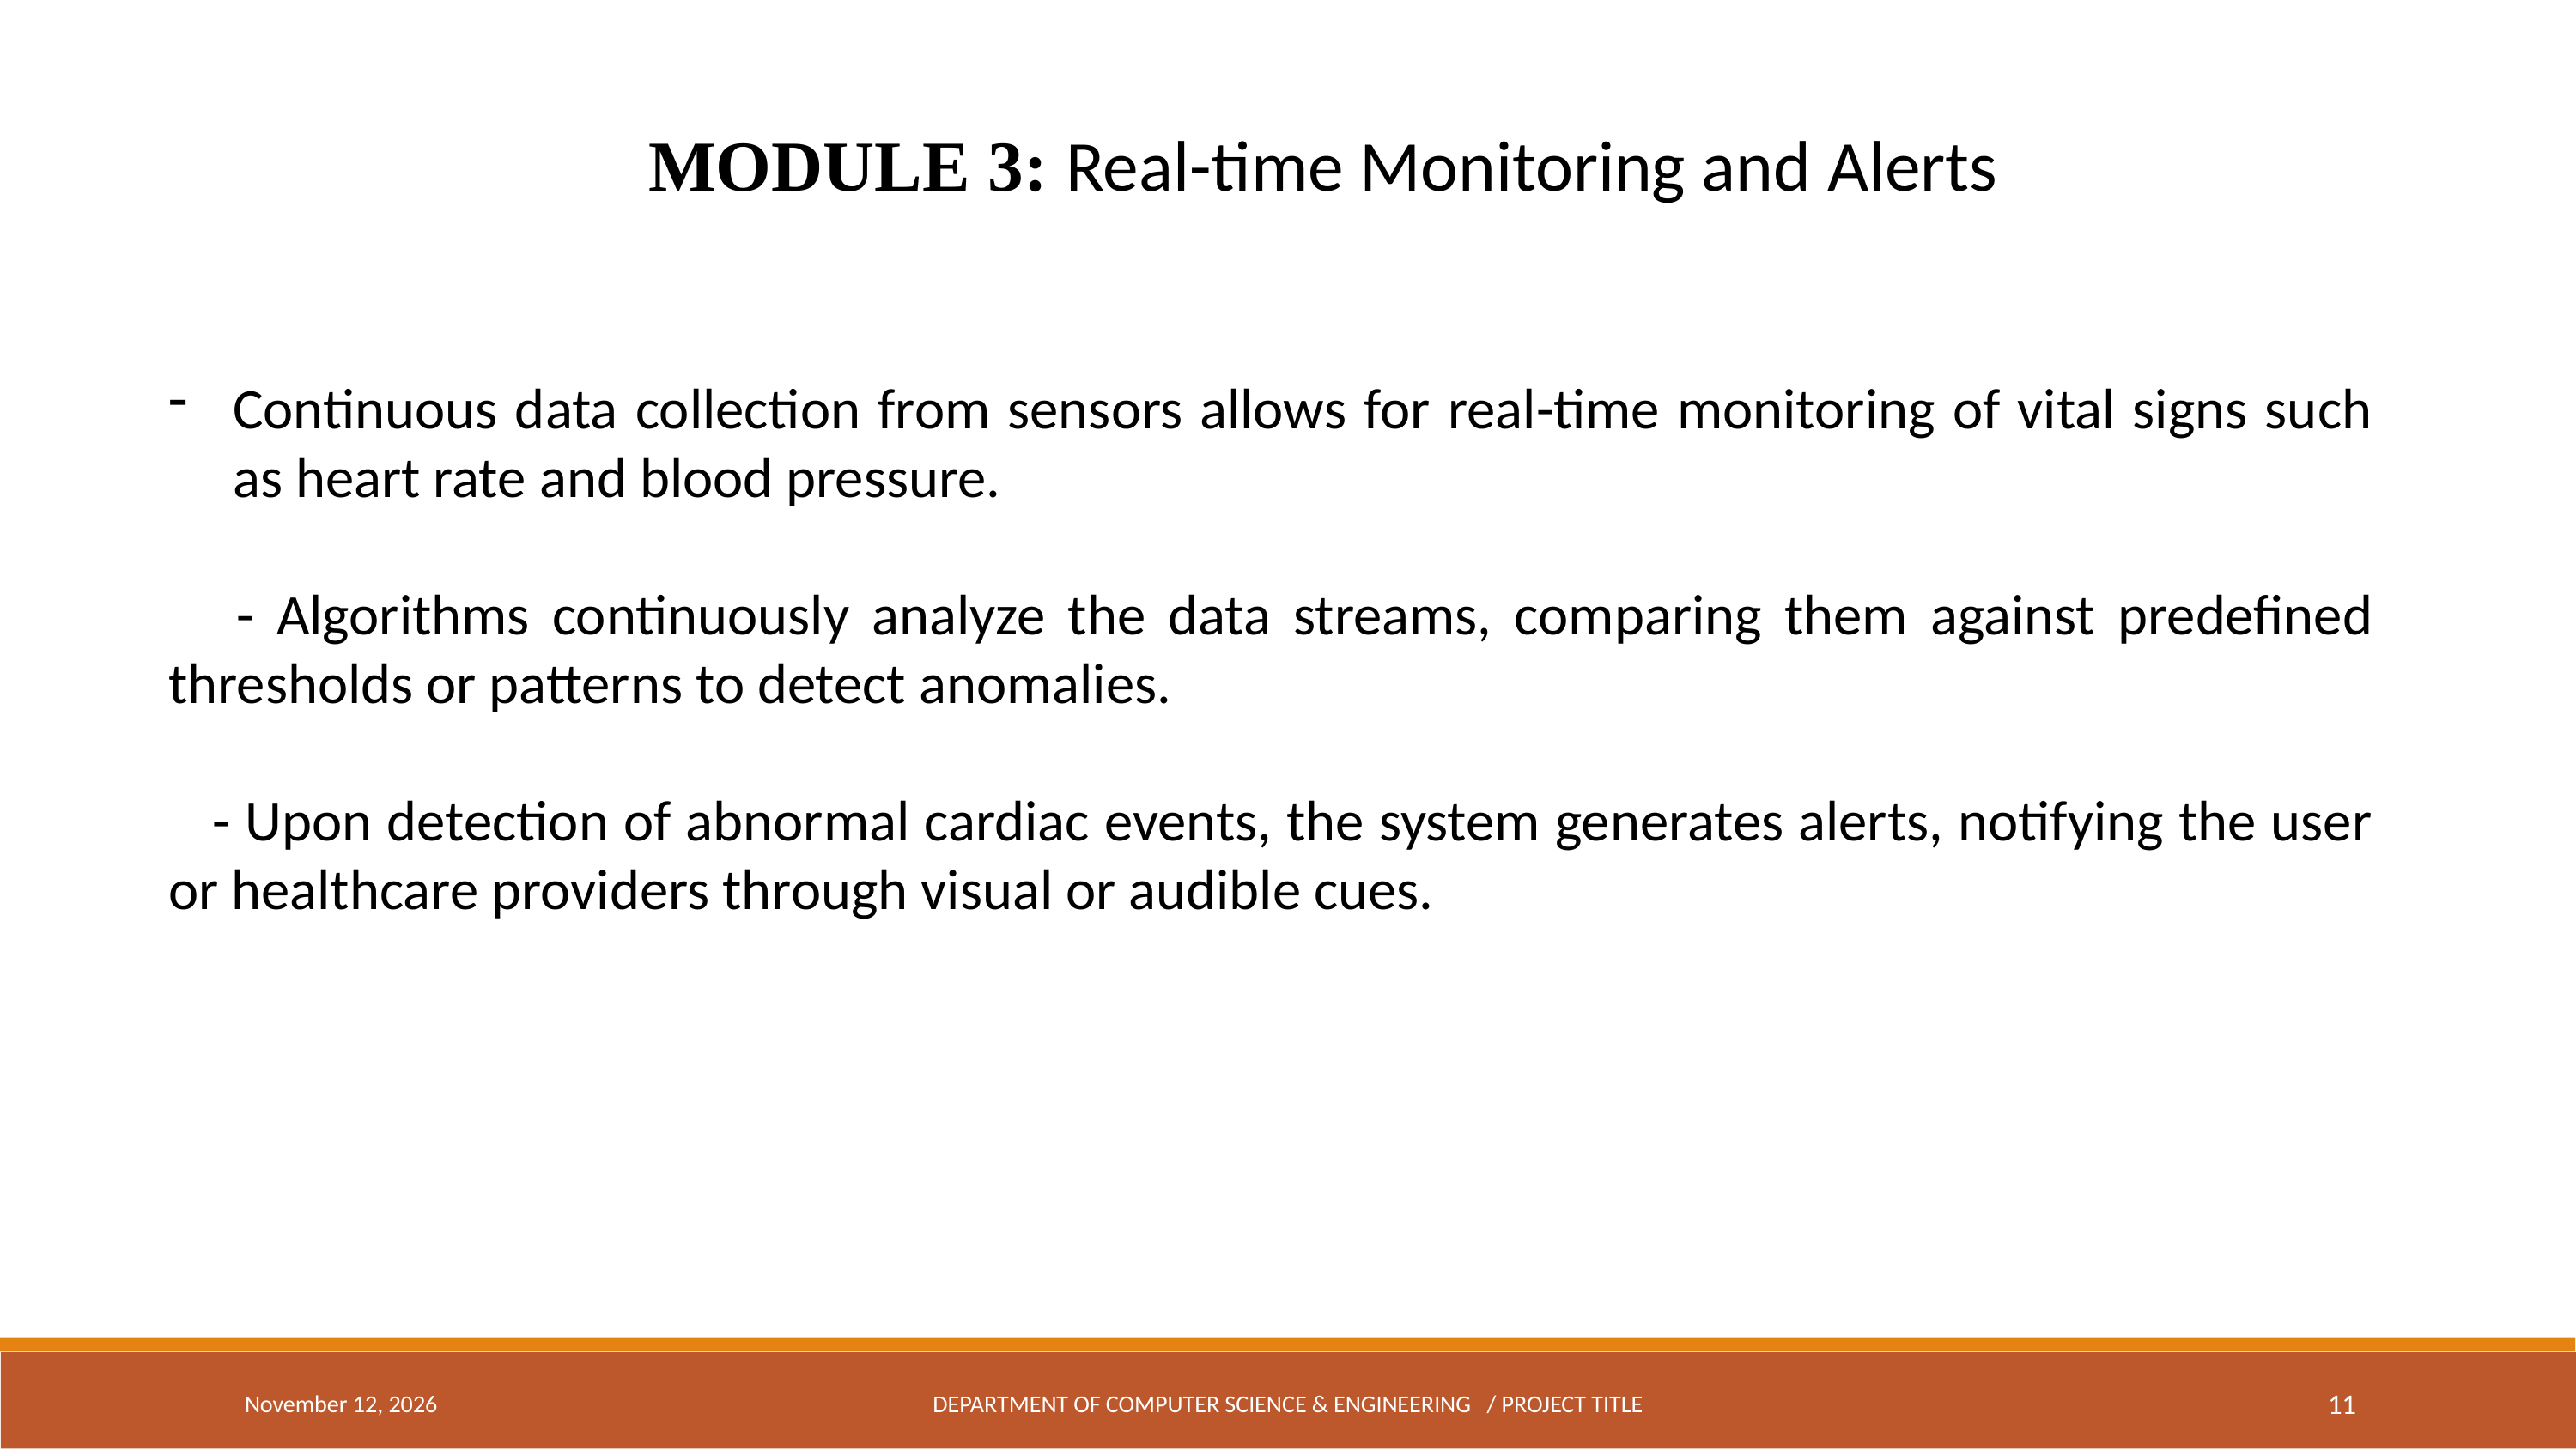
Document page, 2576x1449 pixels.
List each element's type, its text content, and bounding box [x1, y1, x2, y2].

text_box Continuous data collection from sensors allows for real-time monitoring of vital signs such as heart rate and blood pressure. - Algorithms continuously analyze the data streams, comparing them against predefined thresholds or patterns to detect anomalies. - Upon detection of abnormal cardiac events, the system generates alerts, notifying the user or healthcare providers through visual or audible cues. [155, 365, 2387, 928]
slide_number 11 [2092, 1364, 2369, 1442]
text_box MODULE 3: Real-time Monitoring and Alerts [91, 112, 2485, 212]
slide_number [232, 1364, 755, 1442]
footer DEPARTMENT OF COMPUTER SCIENCE & ENGINEERING / PROJECT TITLE [779, 1364, 1798, 1442]
